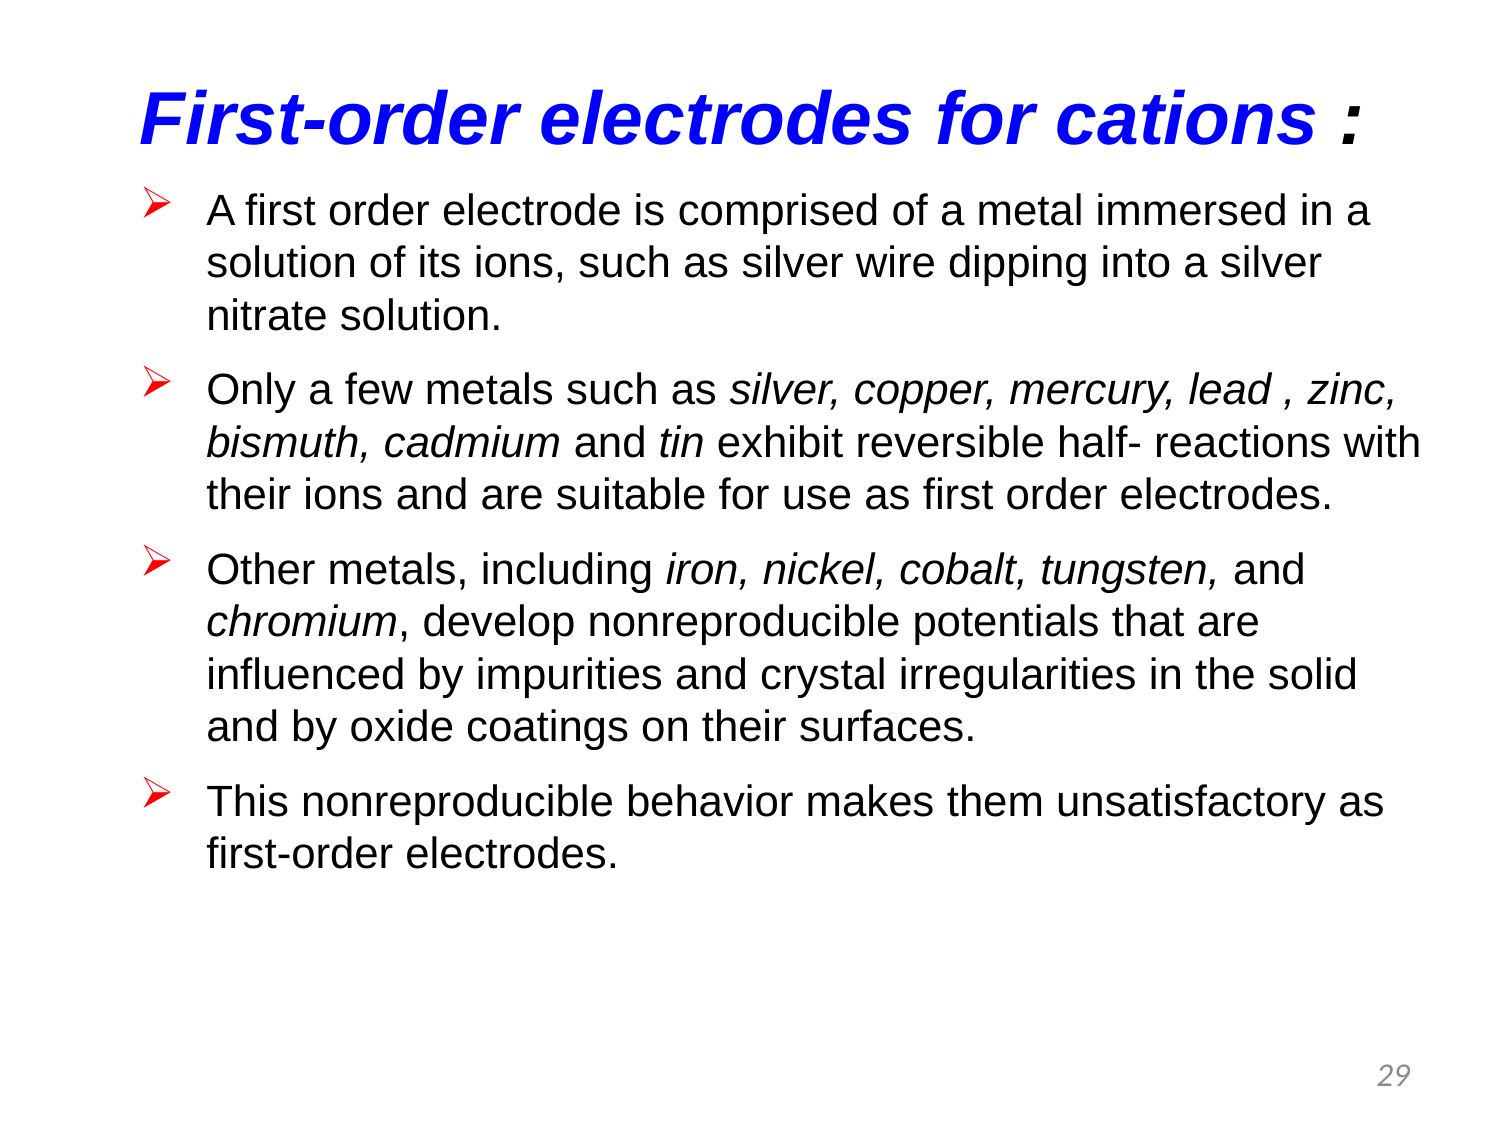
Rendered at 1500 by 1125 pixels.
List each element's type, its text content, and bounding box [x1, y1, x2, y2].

text_box First-order electrodes for cations : A first order electrode is comprised of a metal immersed in a solution of its ions, such as silver wire dipping into a silver nitrate solution. Only a few metals such as silver, copper, mercury, lead , zinc, bismuth, cadmium and tin exhibit reversible half- reactions with their ions and are suitable for use as first order electrodes. Other metals, including iron, nickel, cobalt, tungsten, and chromium, develop nonreproducible potentials that are influenced by impurities and crystal irregularities in the solid and by oxide coatings on their surfaces. This nonreproducible behavior makes them unsatisfactory as first-order electrodes. [125, 62, 1450, 885]
slide_number 29 [1074, 1042, 1425, 1103]
